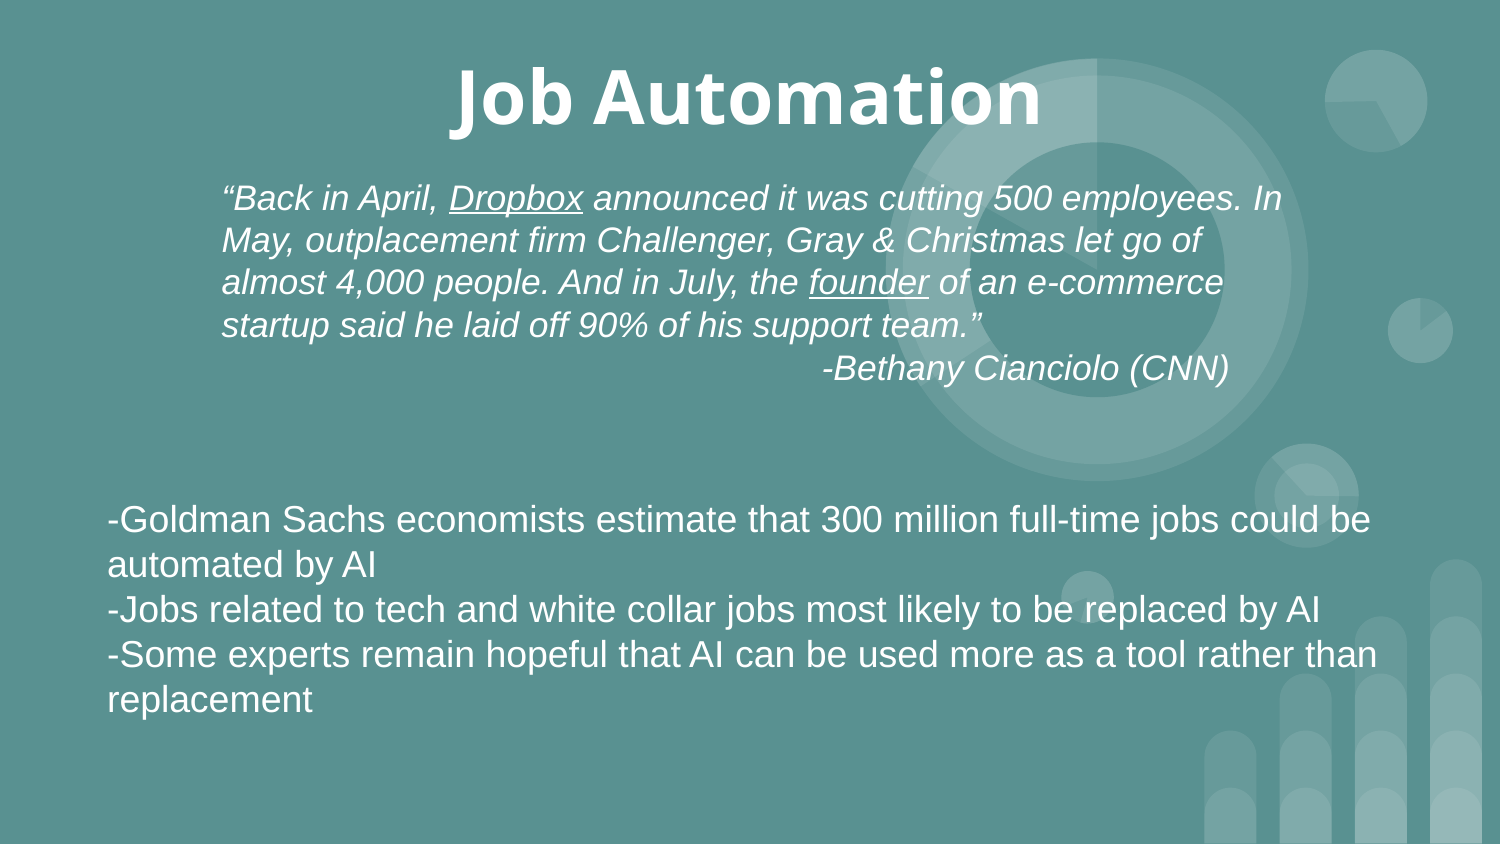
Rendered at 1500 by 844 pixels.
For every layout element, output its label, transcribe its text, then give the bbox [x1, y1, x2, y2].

text_box -Goldman Sachs economists estimate that 300 million full-time jobs could be automated by AI -Jobs related to tech and white collar jobs most likely to be replaced by AI -Some experts remain hopeful that AI can be used more as a tool rather than replacement [92, 480, 1428, 790]
text_box “Back in April, Dropbox announced it was cutting 500 employees. In May, outplacement firm Challenger, Gray & Christmas let go of almost 4,000 people. And in July, the founder of an e-commerce startup said he laid off 90% of his support team.” -Bethany Cianciolo (CNN) [206, 159, 1313, 381]
title Job Automation [400, 29, 1100, 160]
